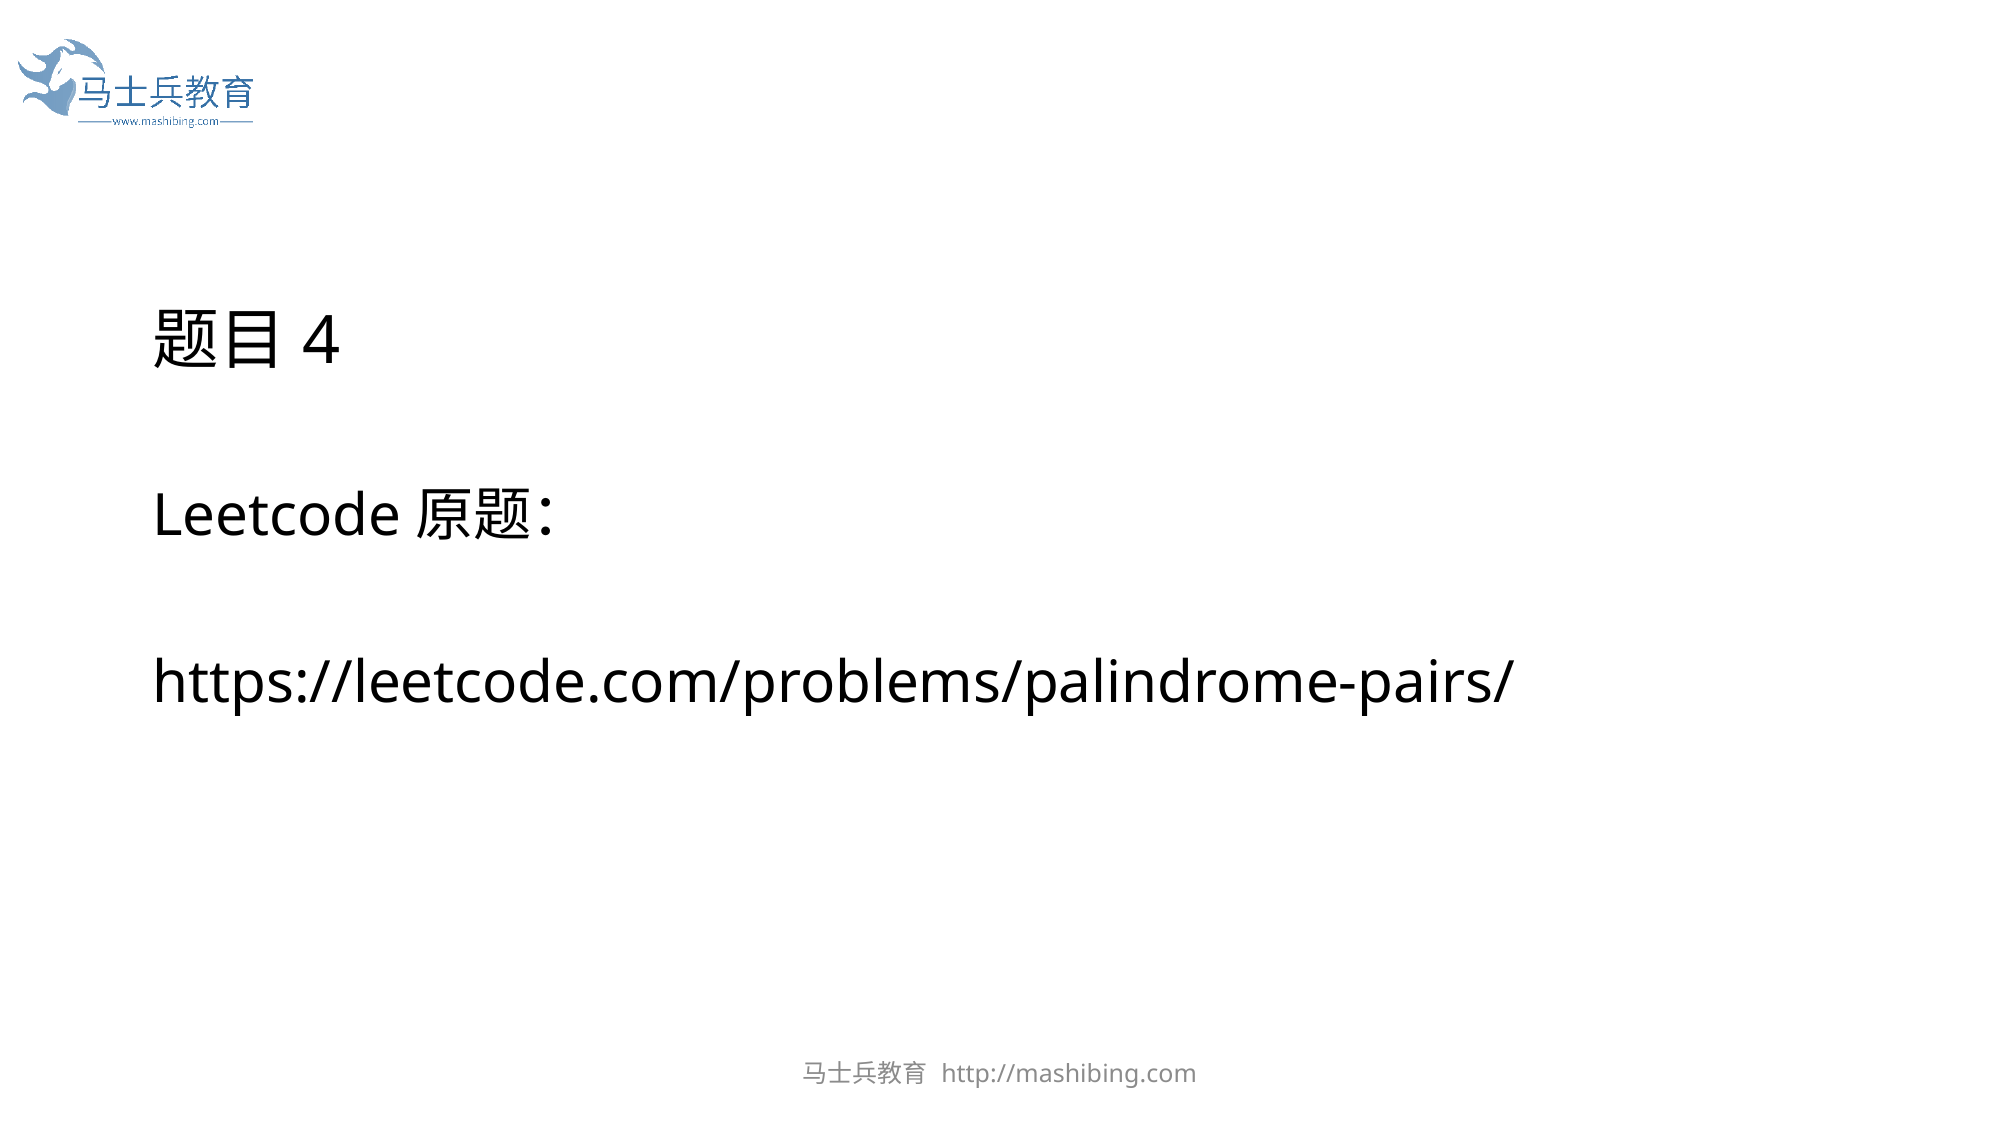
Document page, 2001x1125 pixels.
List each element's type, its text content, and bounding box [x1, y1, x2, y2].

picture [7, 5, 276, 177]
title 题目4 [137, 205, 1863, 477]
footer 马士兵教育 http://mashibing.com [662, 1042, 1338, 1103]
list Leetcode原题： https://leetcode.com/problems/palindrome-pairs/ [137, 477, 1863, 960]
